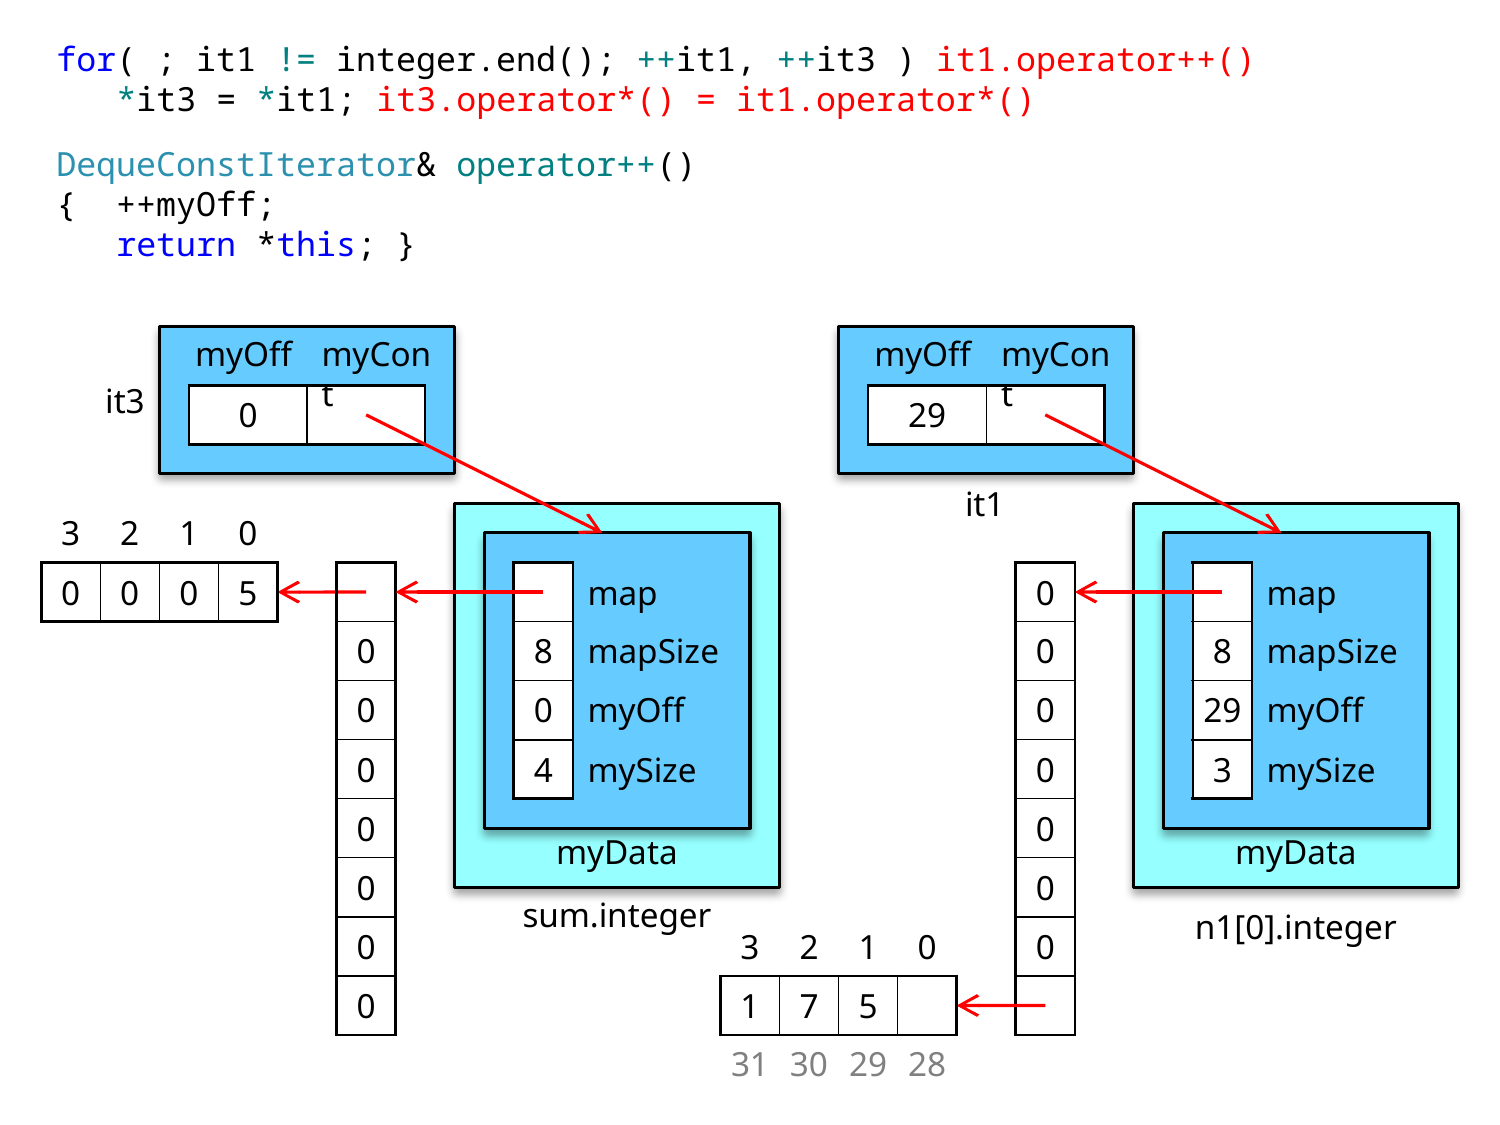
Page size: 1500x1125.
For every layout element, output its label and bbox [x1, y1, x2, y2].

table_cell [898, 977, 955, 1034]
table_cell [839, 977, 897, 1034]
text_box [958, 994, 1046, 1017]
table_cell [338, 622, 394, 680]
table_cell [722, 977, 779, 1034]
table_cell [1017, 740, 1074, 798]
table_cell [338, 977, 394, 1034]
table_cell [1253, 622, 1429, 799]
table_cell [1017, 799, 1074, 857]
table_cell [338, 799, 394, 857]
table_cell [1017, 858, 1074, 916]
table_header [1253, 563, 1429, 622]
table_header [190, 387, 306, 443]
table_cell [1017, 977, 1074, 1034]
table_cell [515, 622, 572, 680]
table_cell [219, 564, 276, 620]
table_header [720, 917, 957, 975]
table_header [574, 563, 750, 622]
table_cell [43, 564, 100, 620]
table_header [338, 564, 394, 621]
table_cell [574, 622, 750, 799]
table_header [1017, 564, 1074, 621]
text_box [70, 326, 780, 947]
table_cell [1017, 622, 1074, 680]
table_cell [720, 1036, 957, 1094]
table_cell [515, 681, 572, 739]
table_header [308, 387, 424, 443]
text_box [838, 326, 1459, 947]
table_cell [1017, 918, 1074, 975]
table_header [41, 503, 277, 561]
table_cell [338, 681, 394, 739]
table_cell [1194, 622, 1251, 680]
table_header [987, 387, 1103, 443]
table_cell [515, 741, 572, 797]
table_header [1194, 564, 1251, 621]
text_box [279, 580, 335, 604]
table_header [515, 564, 572, 621]
table_cell [338, 858, 394, 916]
table_cell [160, 564, 218, 620]
table_cell [101, 564, 159, 620]
table_cell [1194, 681, 1251, 739]
table_cell [1017, 681, 1074, 739]
table_cell [338, 918, 394, 975]
table_cell [338, 740, 394, 798]
table_cell [1194, 741, 1251, 797]
table_cell [780, 977, 838, 1034]
table_header [869, 387, 986, 443]
list [41, 31, 1282, 268]
